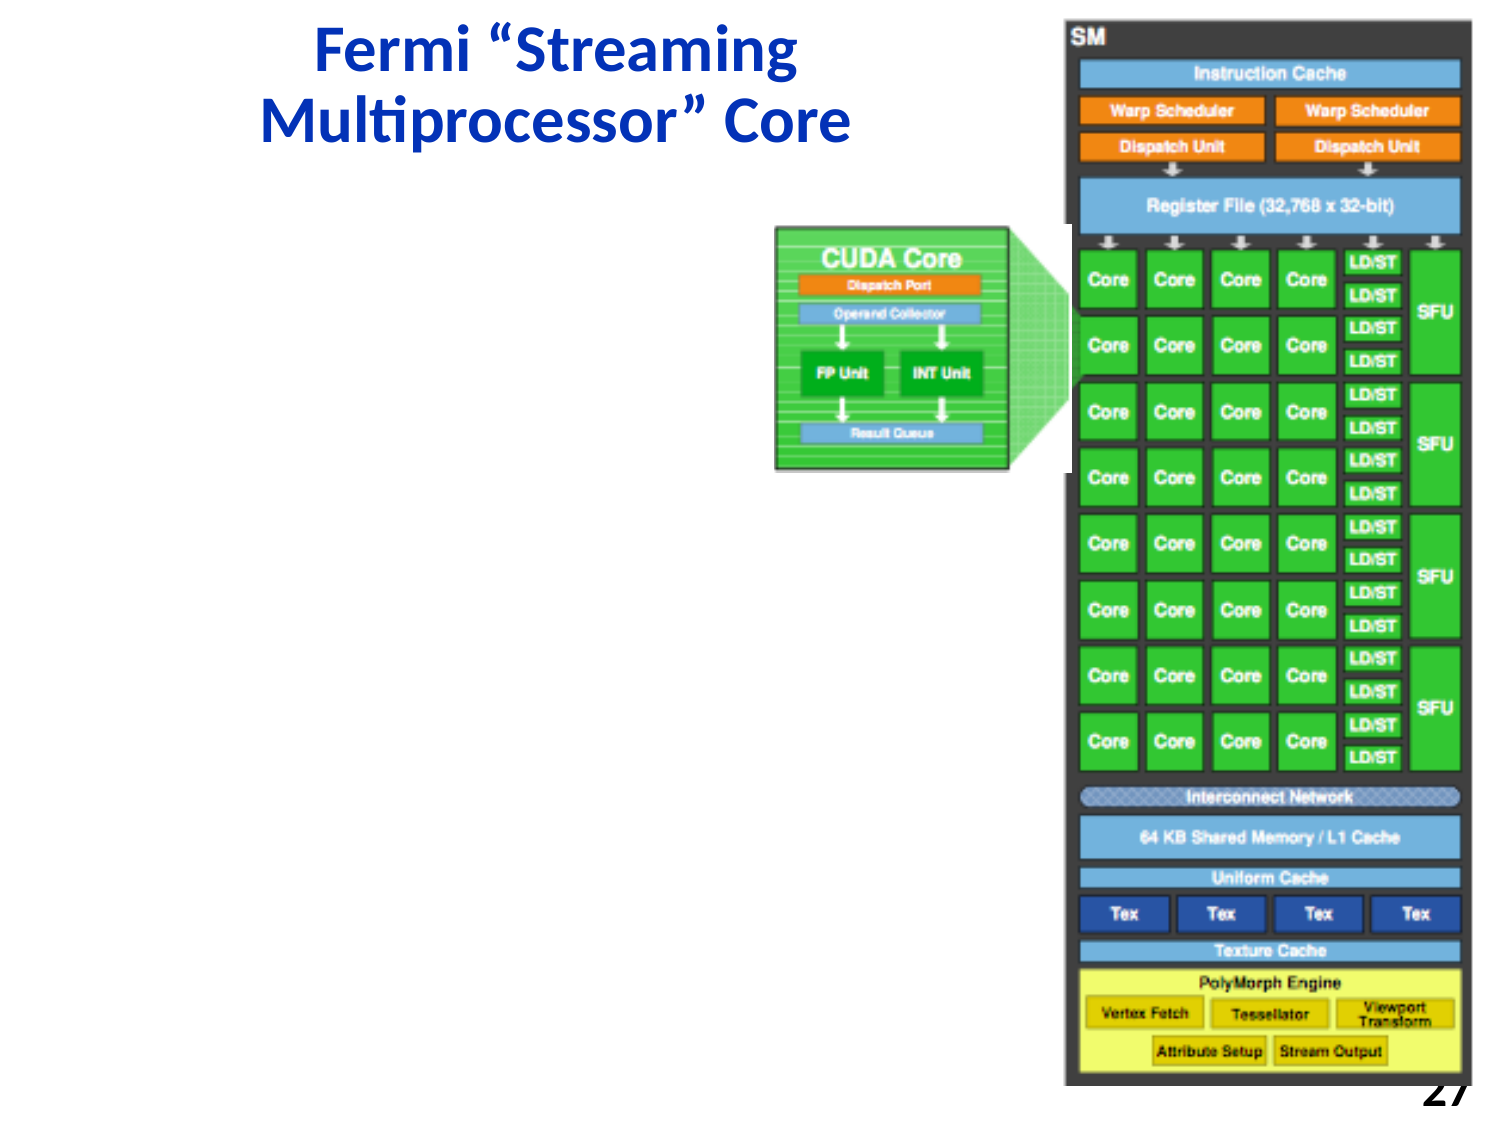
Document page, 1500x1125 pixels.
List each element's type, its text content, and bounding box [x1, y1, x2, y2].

title Fermi “Streaming Multiprocessor” Core [137, 24, 976, 147]
picture [774, 17, 1476, 1086]
slide_number 27 [1174, 1062, 1488, 1111]
